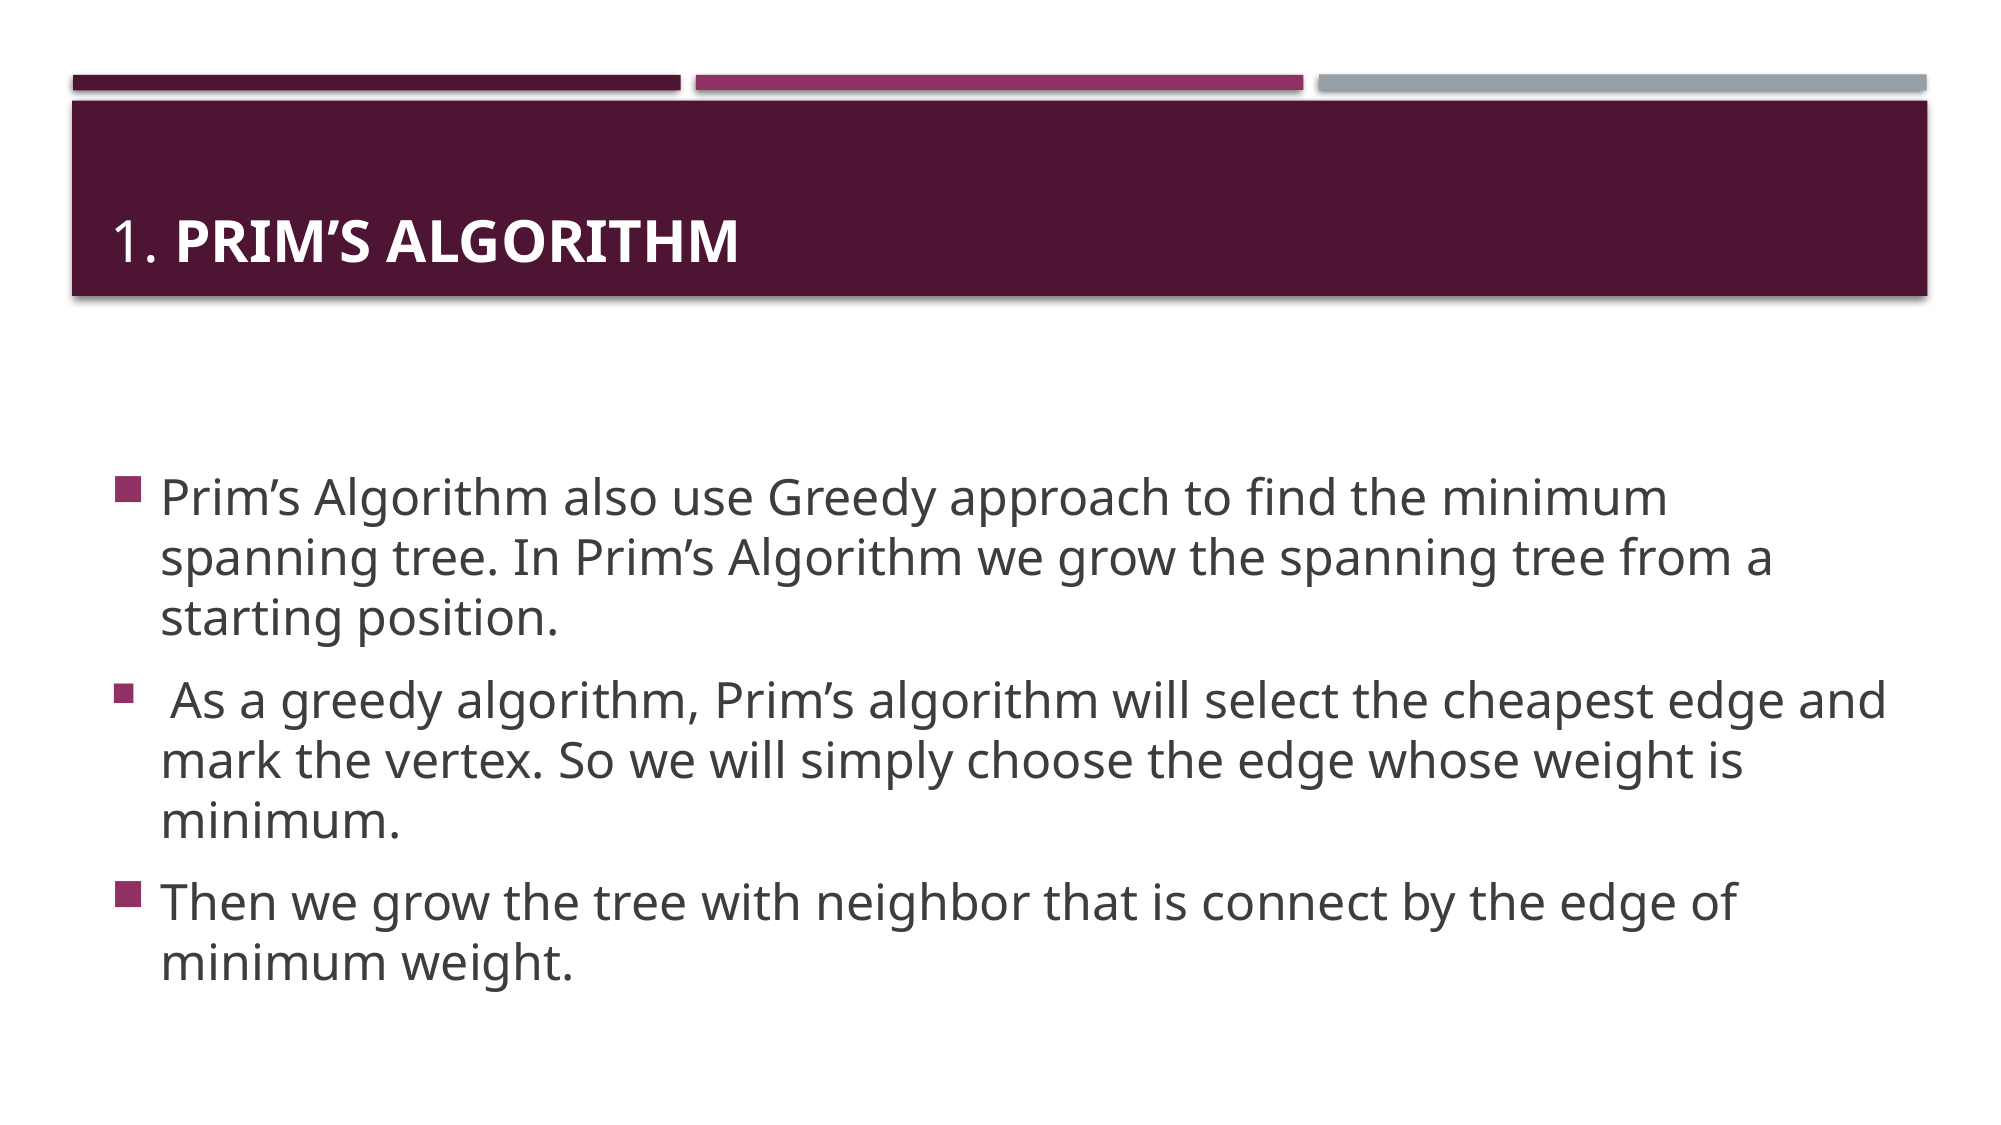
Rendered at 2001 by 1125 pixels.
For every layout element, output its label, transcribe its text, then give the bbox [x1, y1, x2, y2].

title 1. Prim’s algorithm [95, 115, 1905, 282]
list Prim’s Algorithm also use Greedy approach to find the minimum spanning tree. In Prim’s Algorithm we grow the spanning tree from a starting position. As a greedy algorithm, Prim’s algorithm will select the cheapest edge and mark the vertex. So we will simply choose the edge whose weight is minimum. Then we grow the tree with neighbor that is connect by the edge of minimum weight. [95, 357, 1905, 1099]
